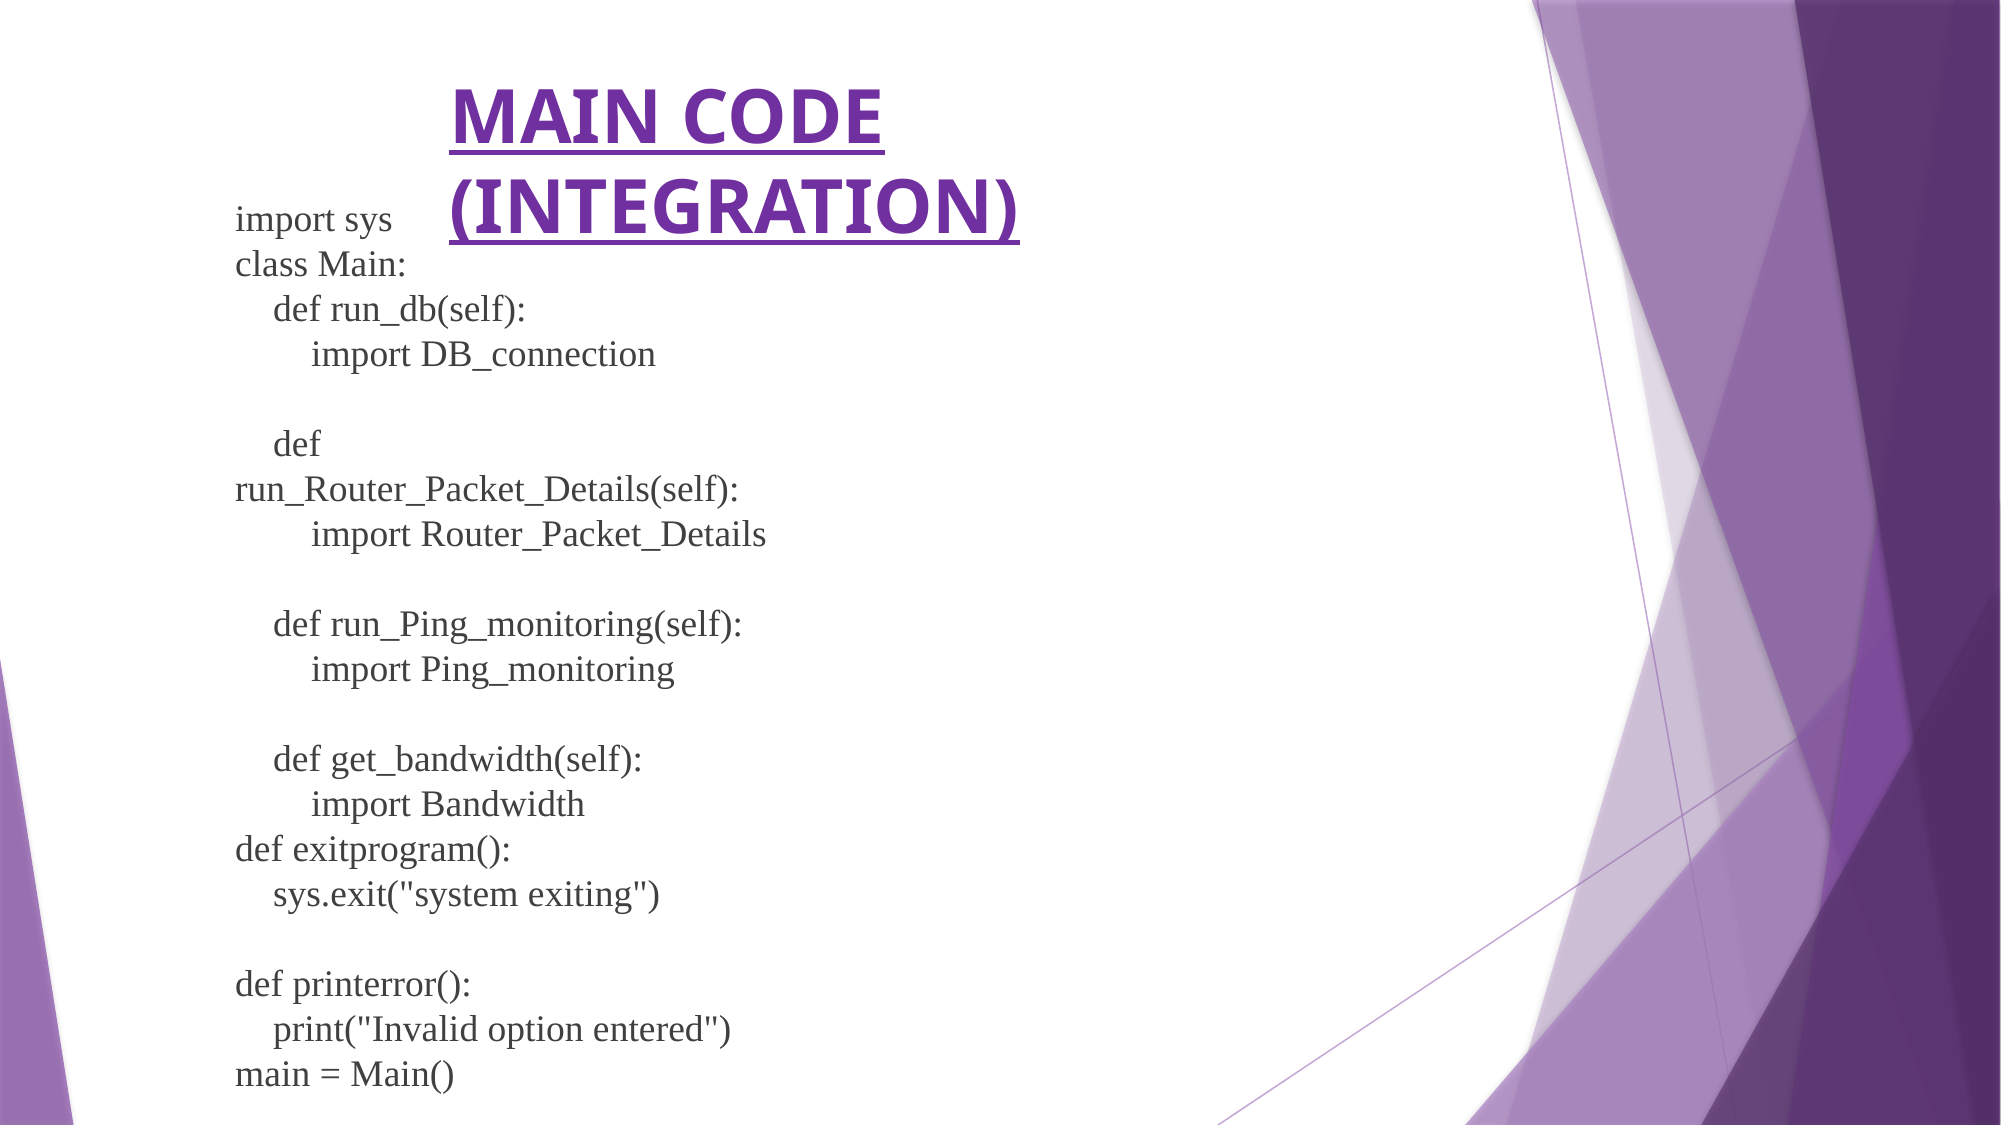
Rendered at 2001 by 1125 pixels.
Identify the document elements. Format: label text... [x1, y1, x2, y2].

list import sys class Main: def run_db(self): import DB_connection def run_Router_Packet_Details(self): import Router_Packet_Details def run_Ping_monitoring(self): import Ping_monitoring def get_bandwidth(self): import Bandwidth def exitprogram(): sys.exit("system exiting") def printerror(): print("Invalid option entered") main = Main() [220, 186, 805, 946]
text_box MAIN CODE (INTEGRATION) [434, 61, 1441, 187]
